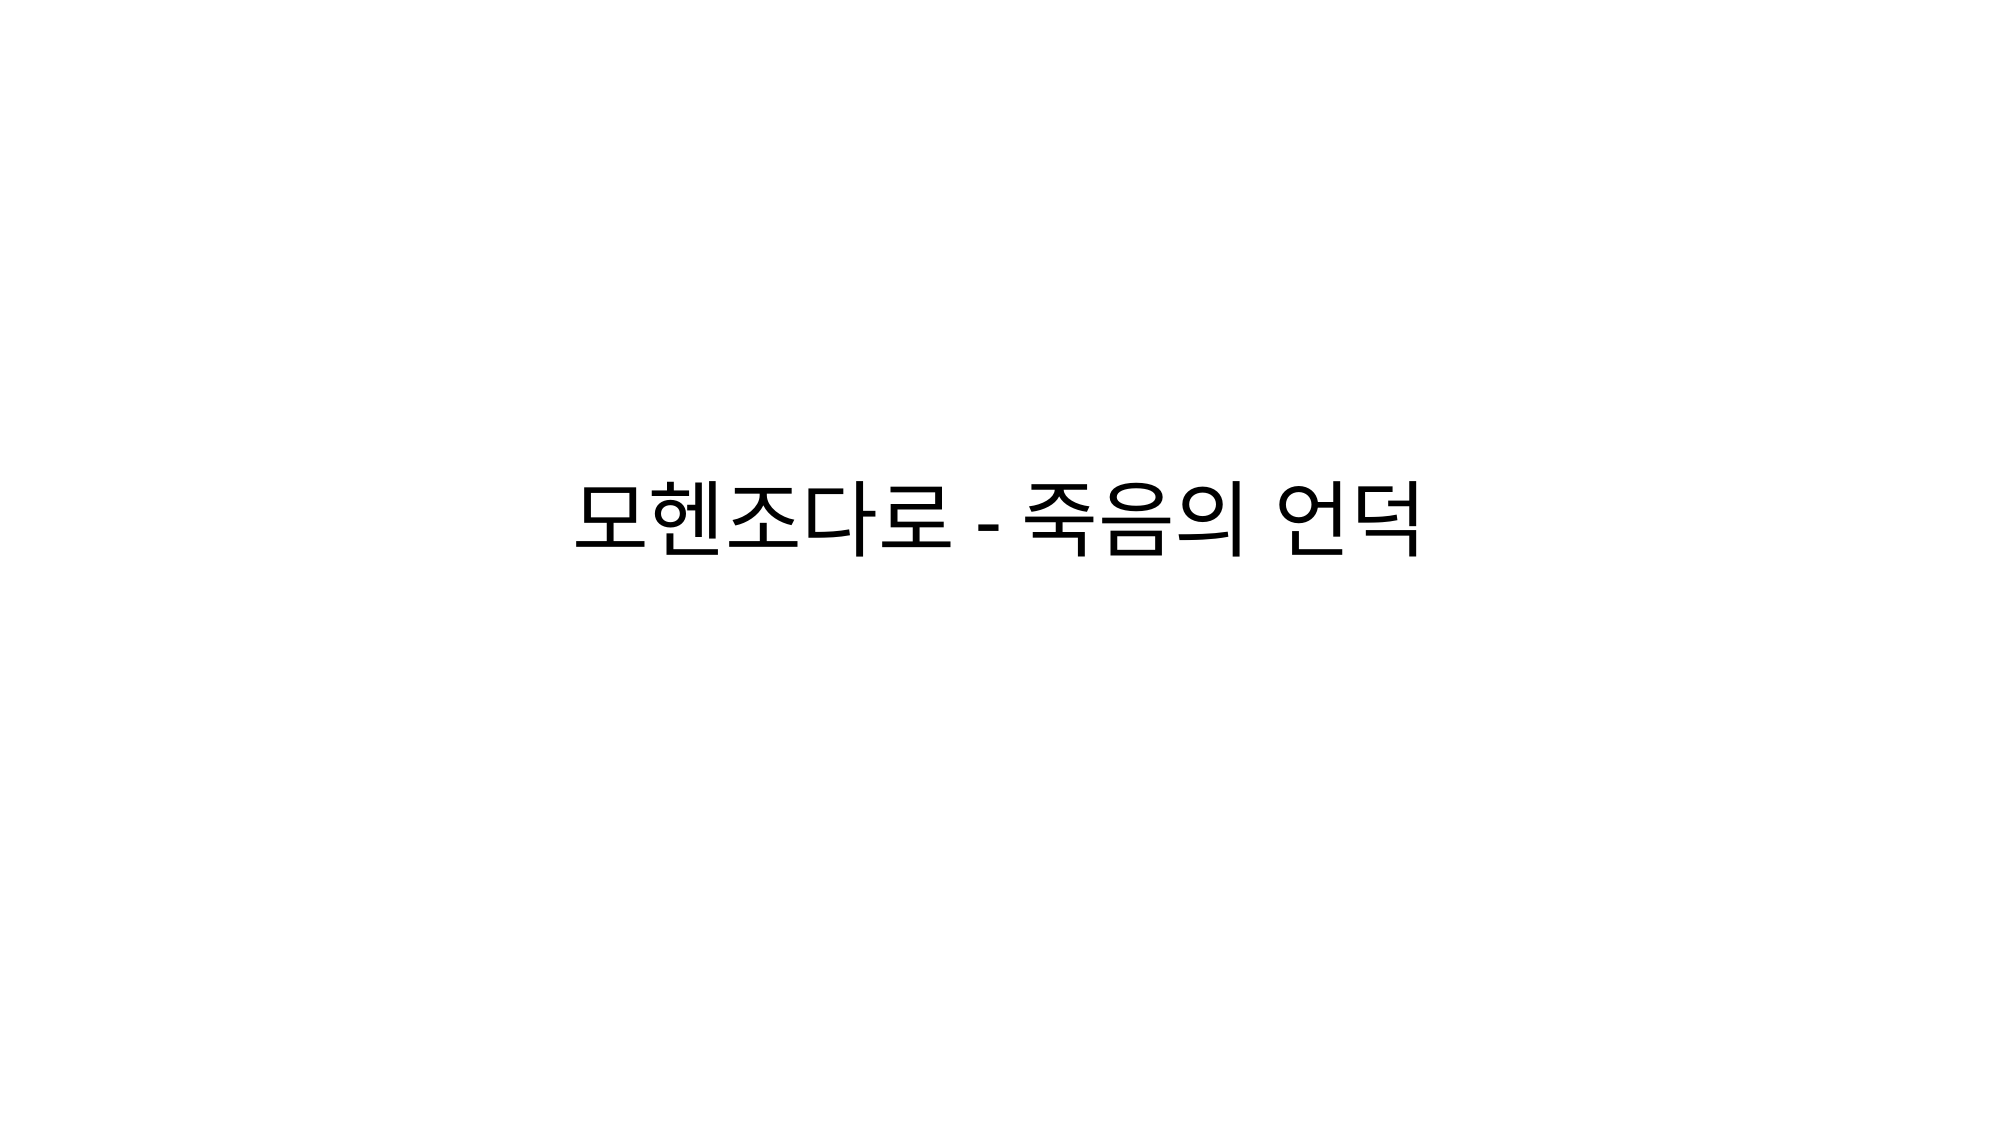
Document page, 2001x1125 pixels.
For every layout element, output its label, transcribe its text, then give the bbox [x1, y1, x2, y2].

title 모헨조다로-죽음의 언덕 [249, 184, 1750, 576]
